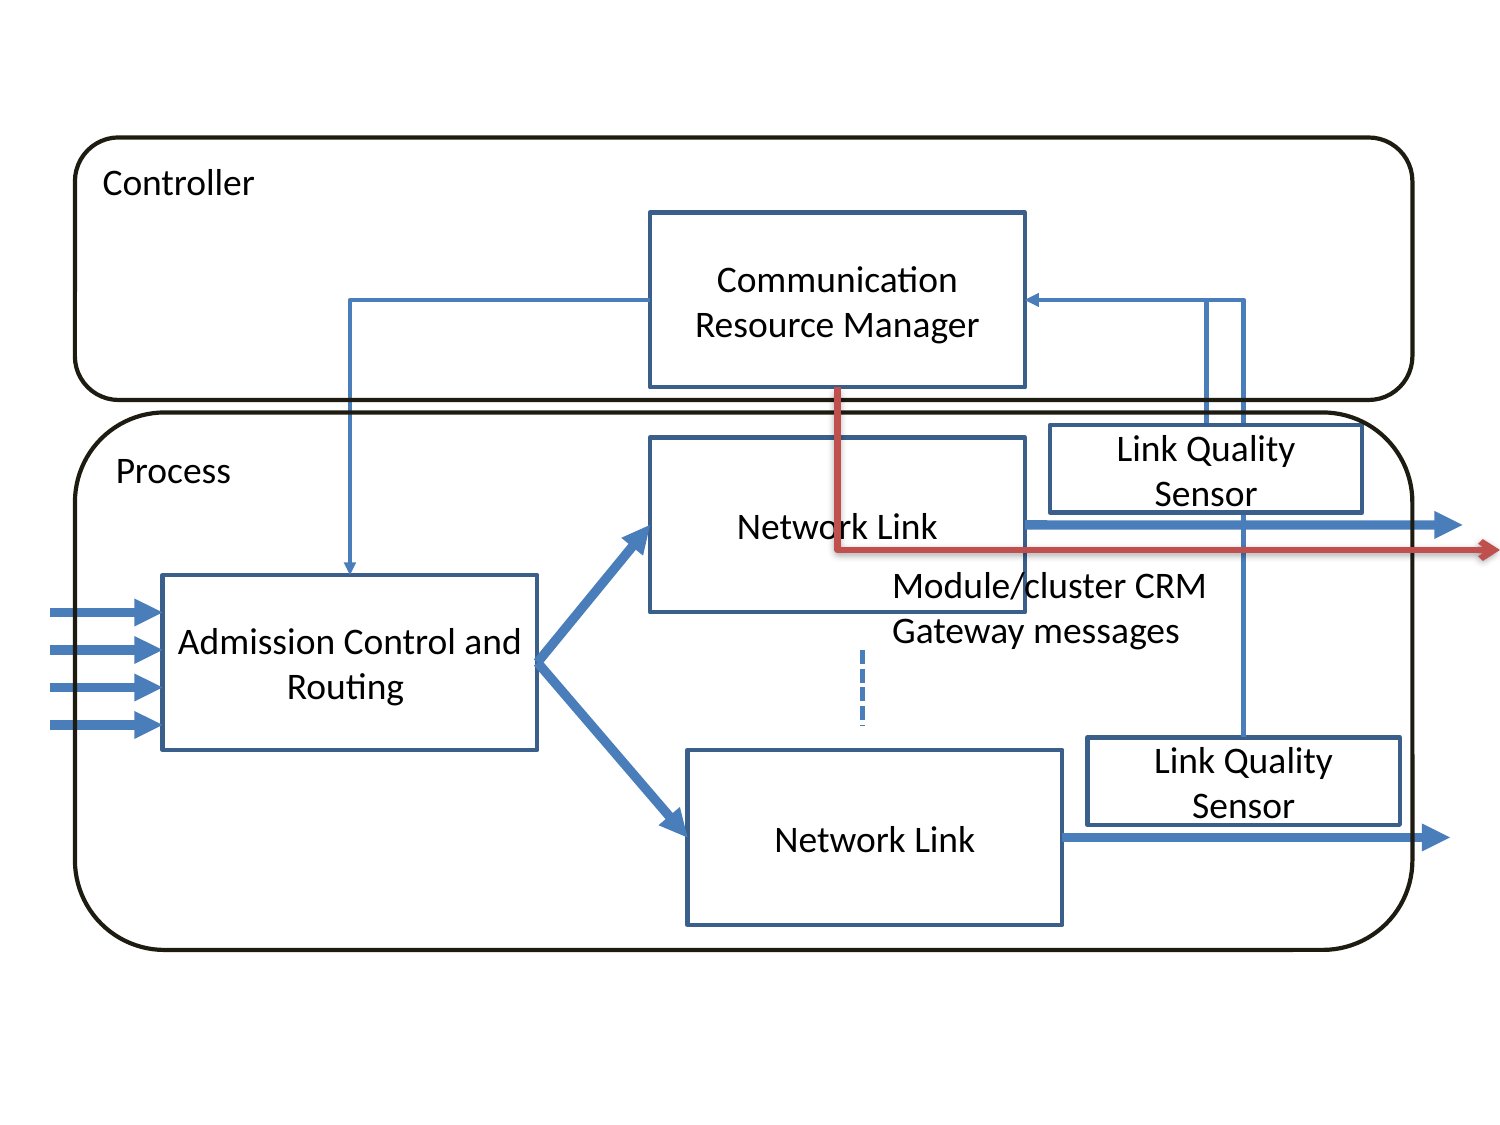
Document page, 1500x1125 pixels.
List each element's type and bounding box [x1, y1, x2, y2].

text_box [49, 137, 1500, 951]
